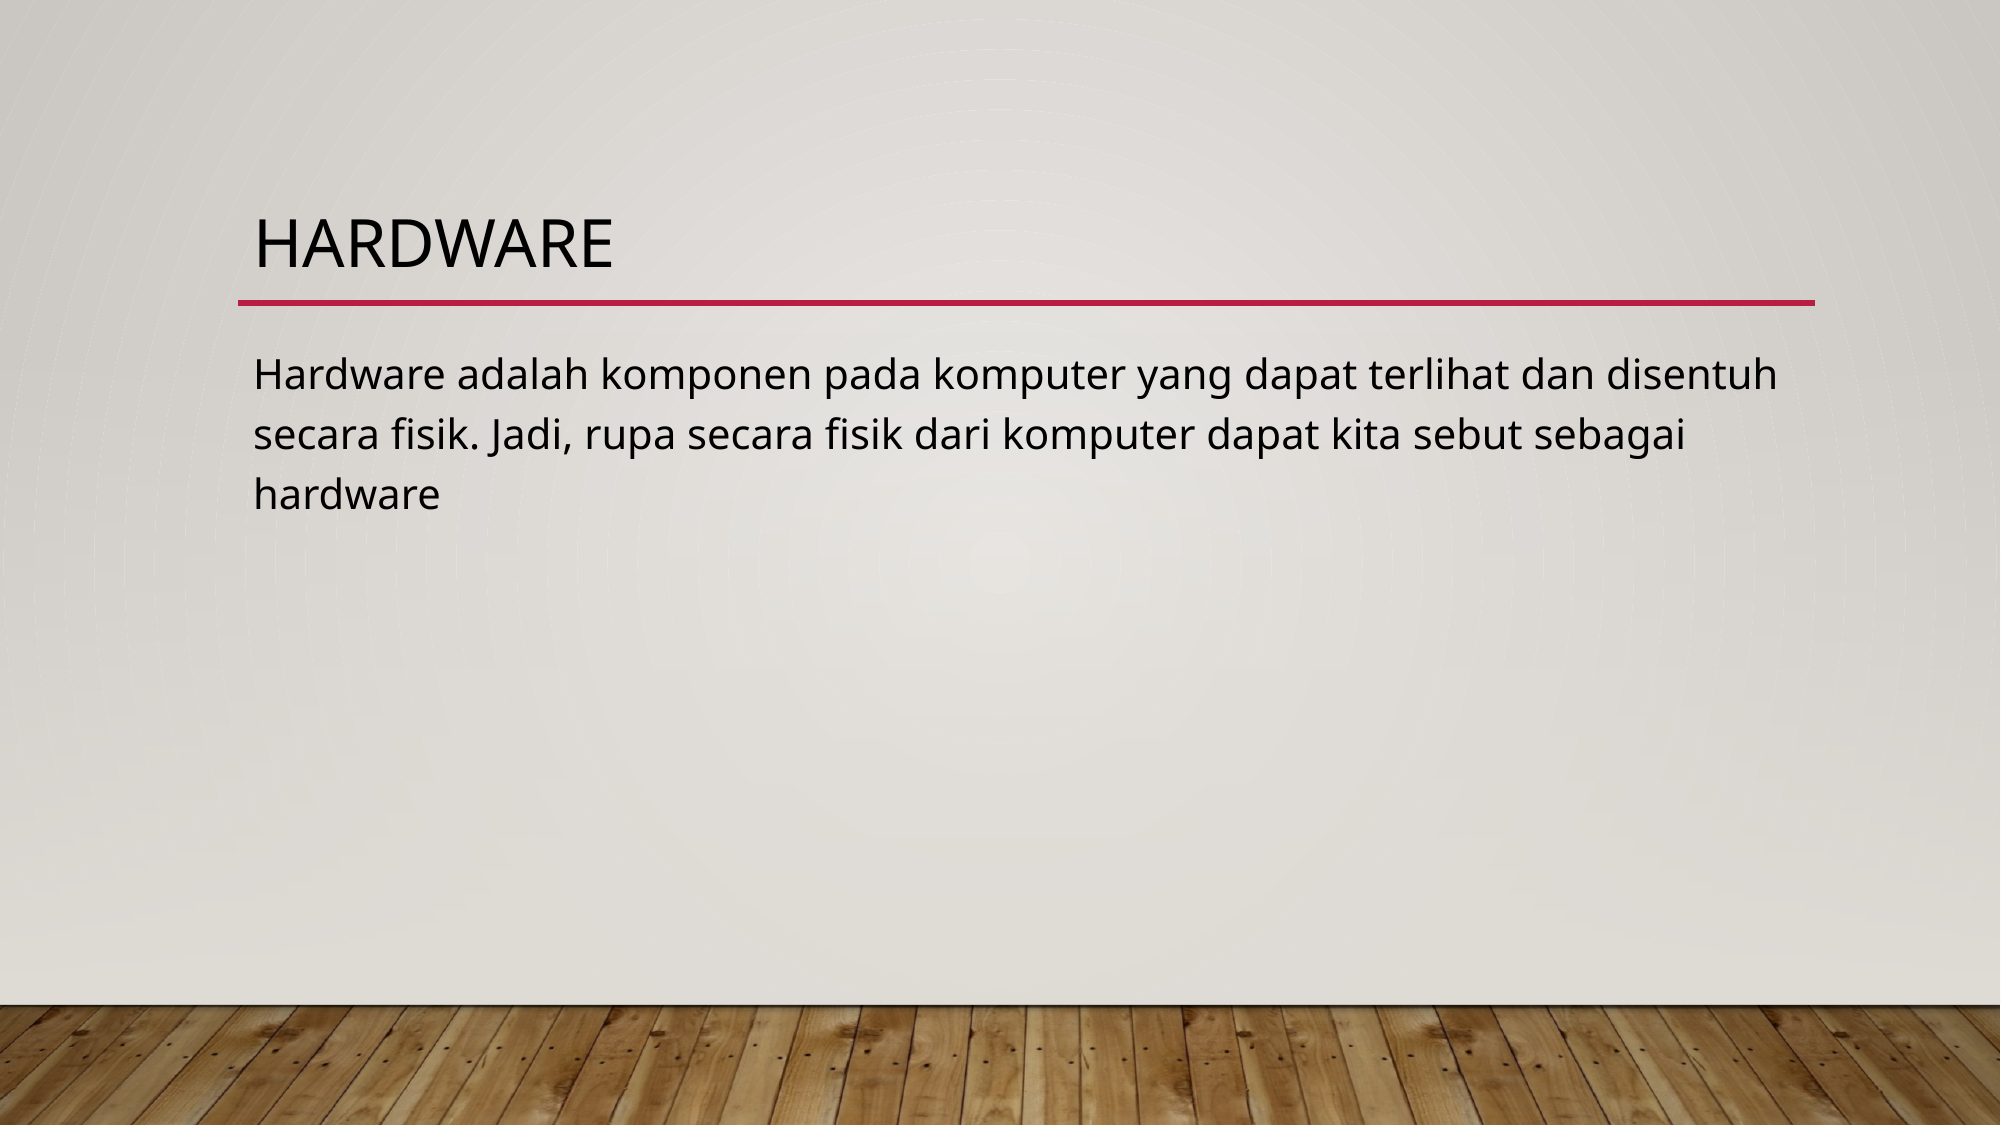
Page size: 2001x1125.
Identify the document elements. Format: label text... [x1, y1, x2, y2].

title hardware [238, 202, 1814, 330]
list Hardware adalah komponen pada komputer yang dapat terlihat dan disentuh secara fisik. Jadi, rupa secara fisik dari komputer dapat kita sebut sebagai hardware [238, 330, 1814, 897]
picture [0, 1005, 2000, 1125]
